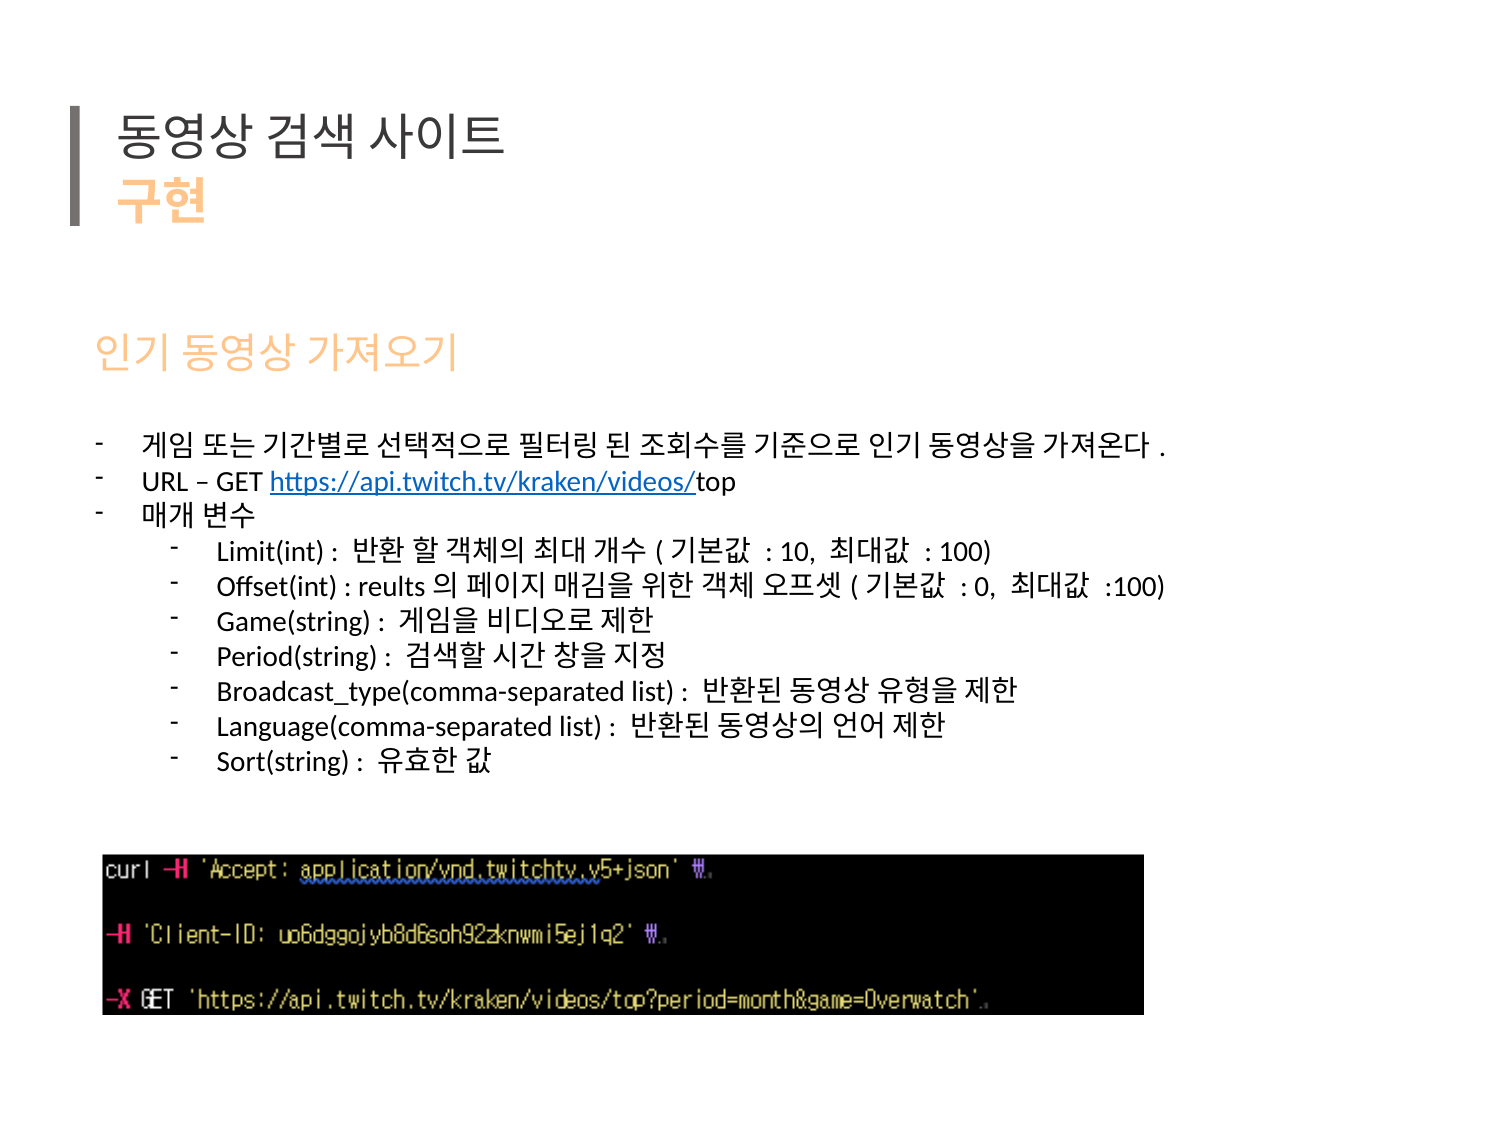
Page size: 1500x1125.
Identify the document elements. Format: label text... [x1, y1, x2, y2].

text_box 동영상 검색 사이트 [101, 79, 593, 200]
text_box 구현 [101, 161, 258, 238]
text_box [70, 105, 80, 226]
text_box 인기 동영상 가져오기 게임 또는 기간별로 선택적으로 필터링 된 조회수를 기준으로 인기 동영상을 가져온다. URL – GET https://api.twitch.tv/kraken/videos/top 매개 변수 Limit(int) : 반환 할 객체의 최대 개수(기본값 : 10, 최대값 : 100) Offset(int) : reults의 페이지 매김을 위한 객체 오프셋(기본값 : 0, 최대값 :100) Game(string) : 게임을 비디오로 제한 Period(string) : 검색할 시간 창을 지정 Broadcast_type(comma-separated list) : 반환된 동영상 유형을 제한 Language(comma-separated list) : 반환된 동영상의 언어 제한 Sort(string) : 유효한 값 [79, 319, 1373, 790]
picture [101, 853, 1144, 1015]
